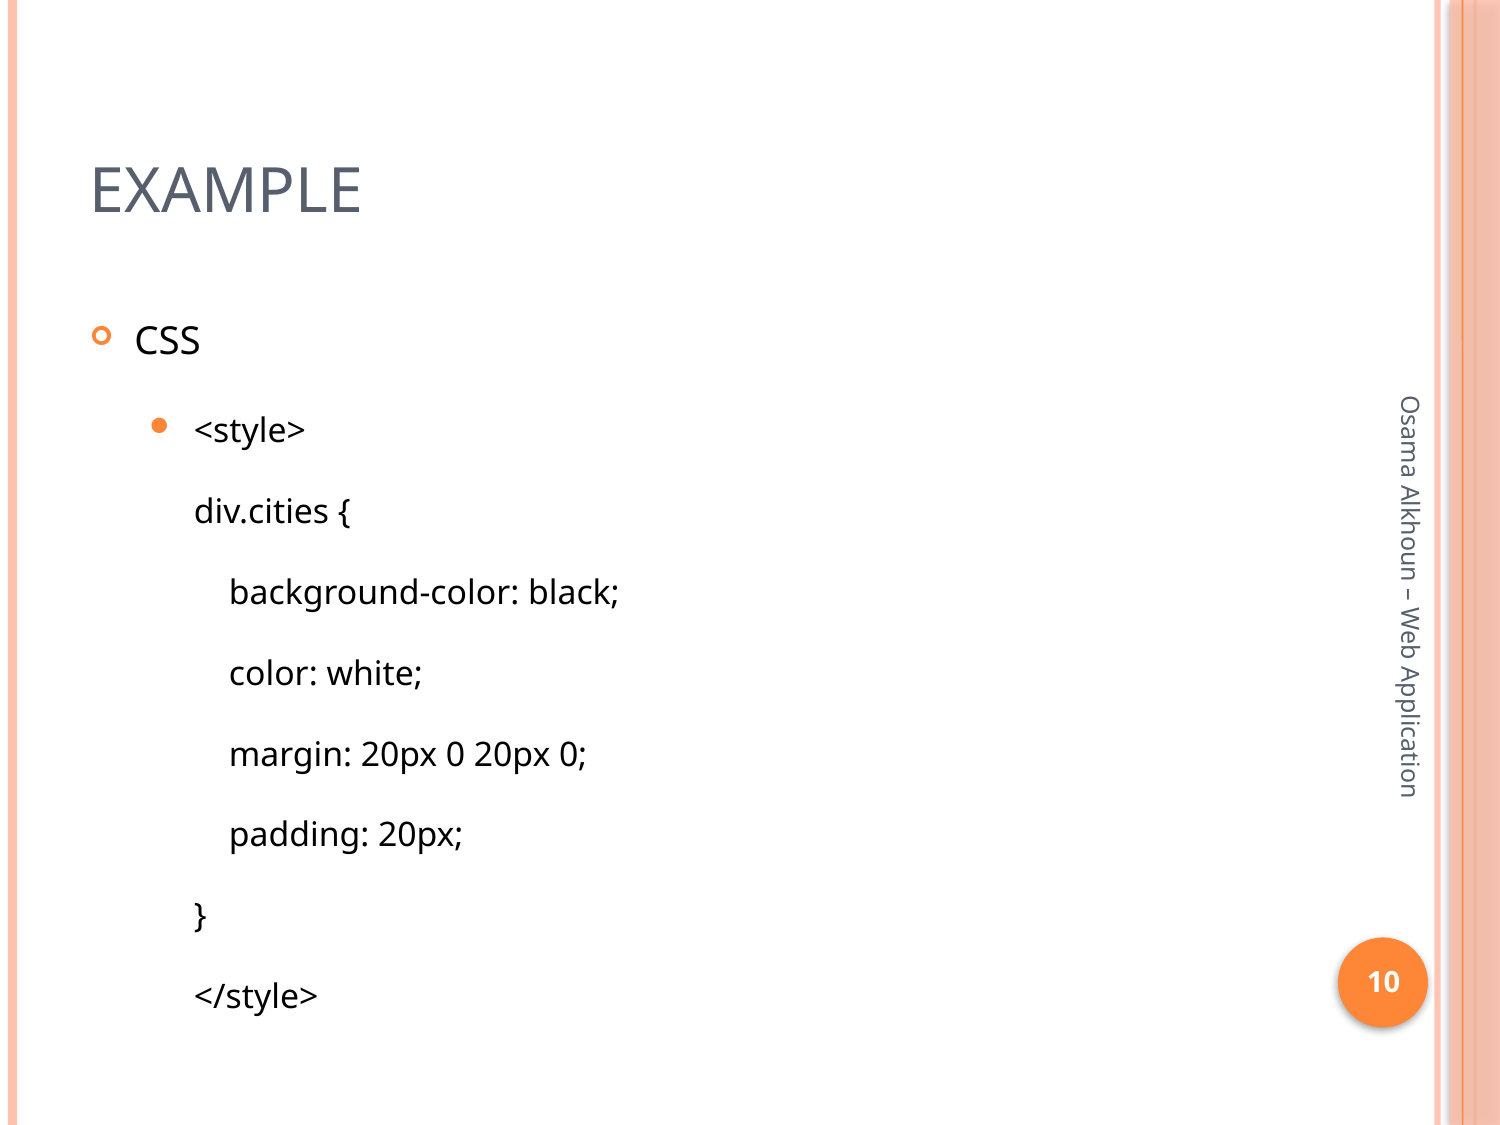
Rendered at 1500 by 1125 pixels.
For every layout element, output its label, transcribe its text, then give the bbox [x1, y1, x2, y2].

slide_number 10 [1333, 940, 1434, 1027]
title Example [75, 45, 1300, 233]
footer Osama Alkhoun – Web Application [1379, 380, 1440, 906]
list CSS <style> div.cities { background-color: black; color: white; margin: 20px 0 20px 0; padding: 20px; } </style> [75, 262, 1300, 1024]
